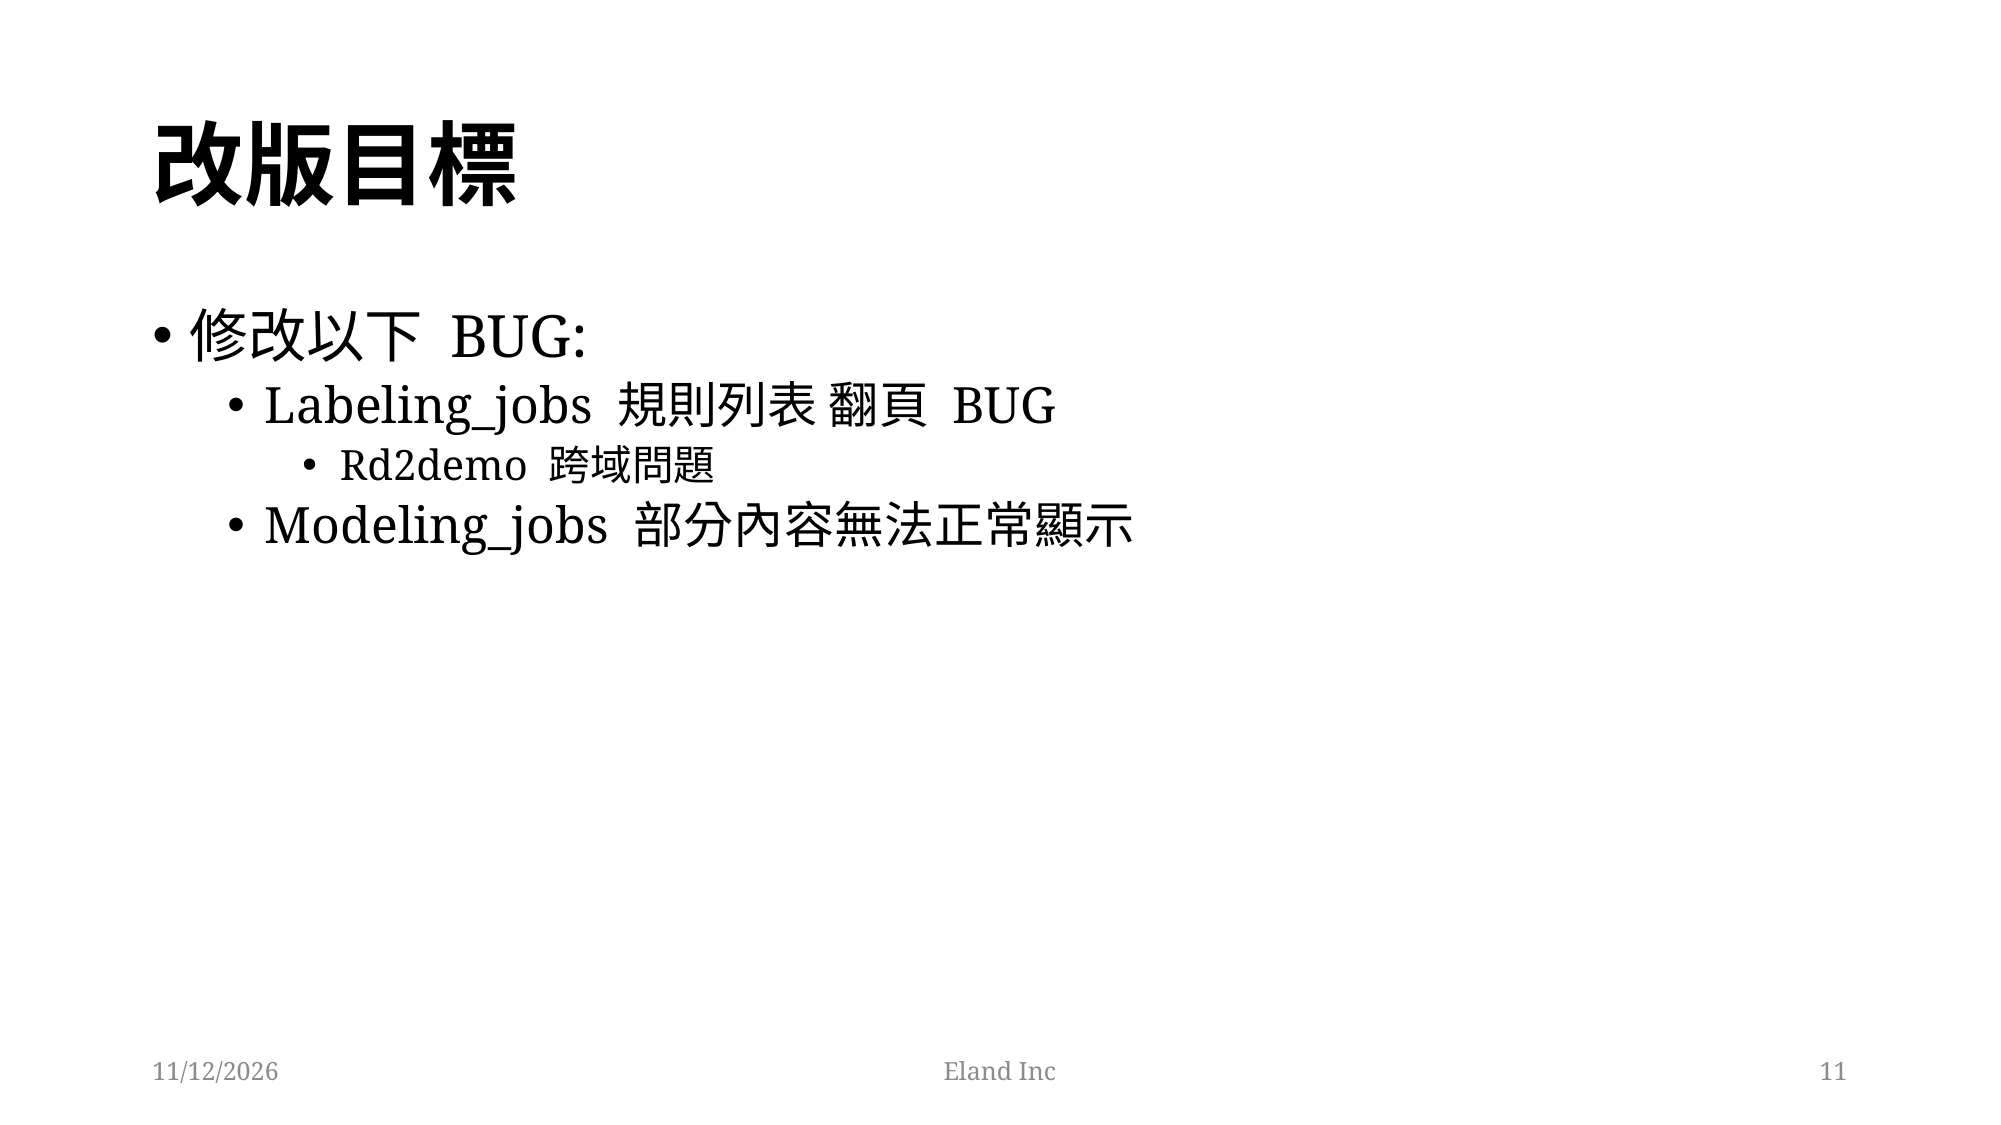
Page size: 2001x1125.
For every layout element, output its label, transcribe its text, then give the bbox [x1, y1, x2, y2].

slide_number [137, 1042, 588, 1103]
list 修改以下 BUG: Labeling_jobs 規則列表 翻頁 BUG Rd2demo 跨域問題 Modeling_jobs 部分內容無法正常顯示 [137, 299, 1863, 1014]
slide_number 11 [1412, 1042, 1863, 1103]
footer Eland Inc [662, 1042, 1338, 1103]
title 改版目標 [137, 59, 1863, 278]
